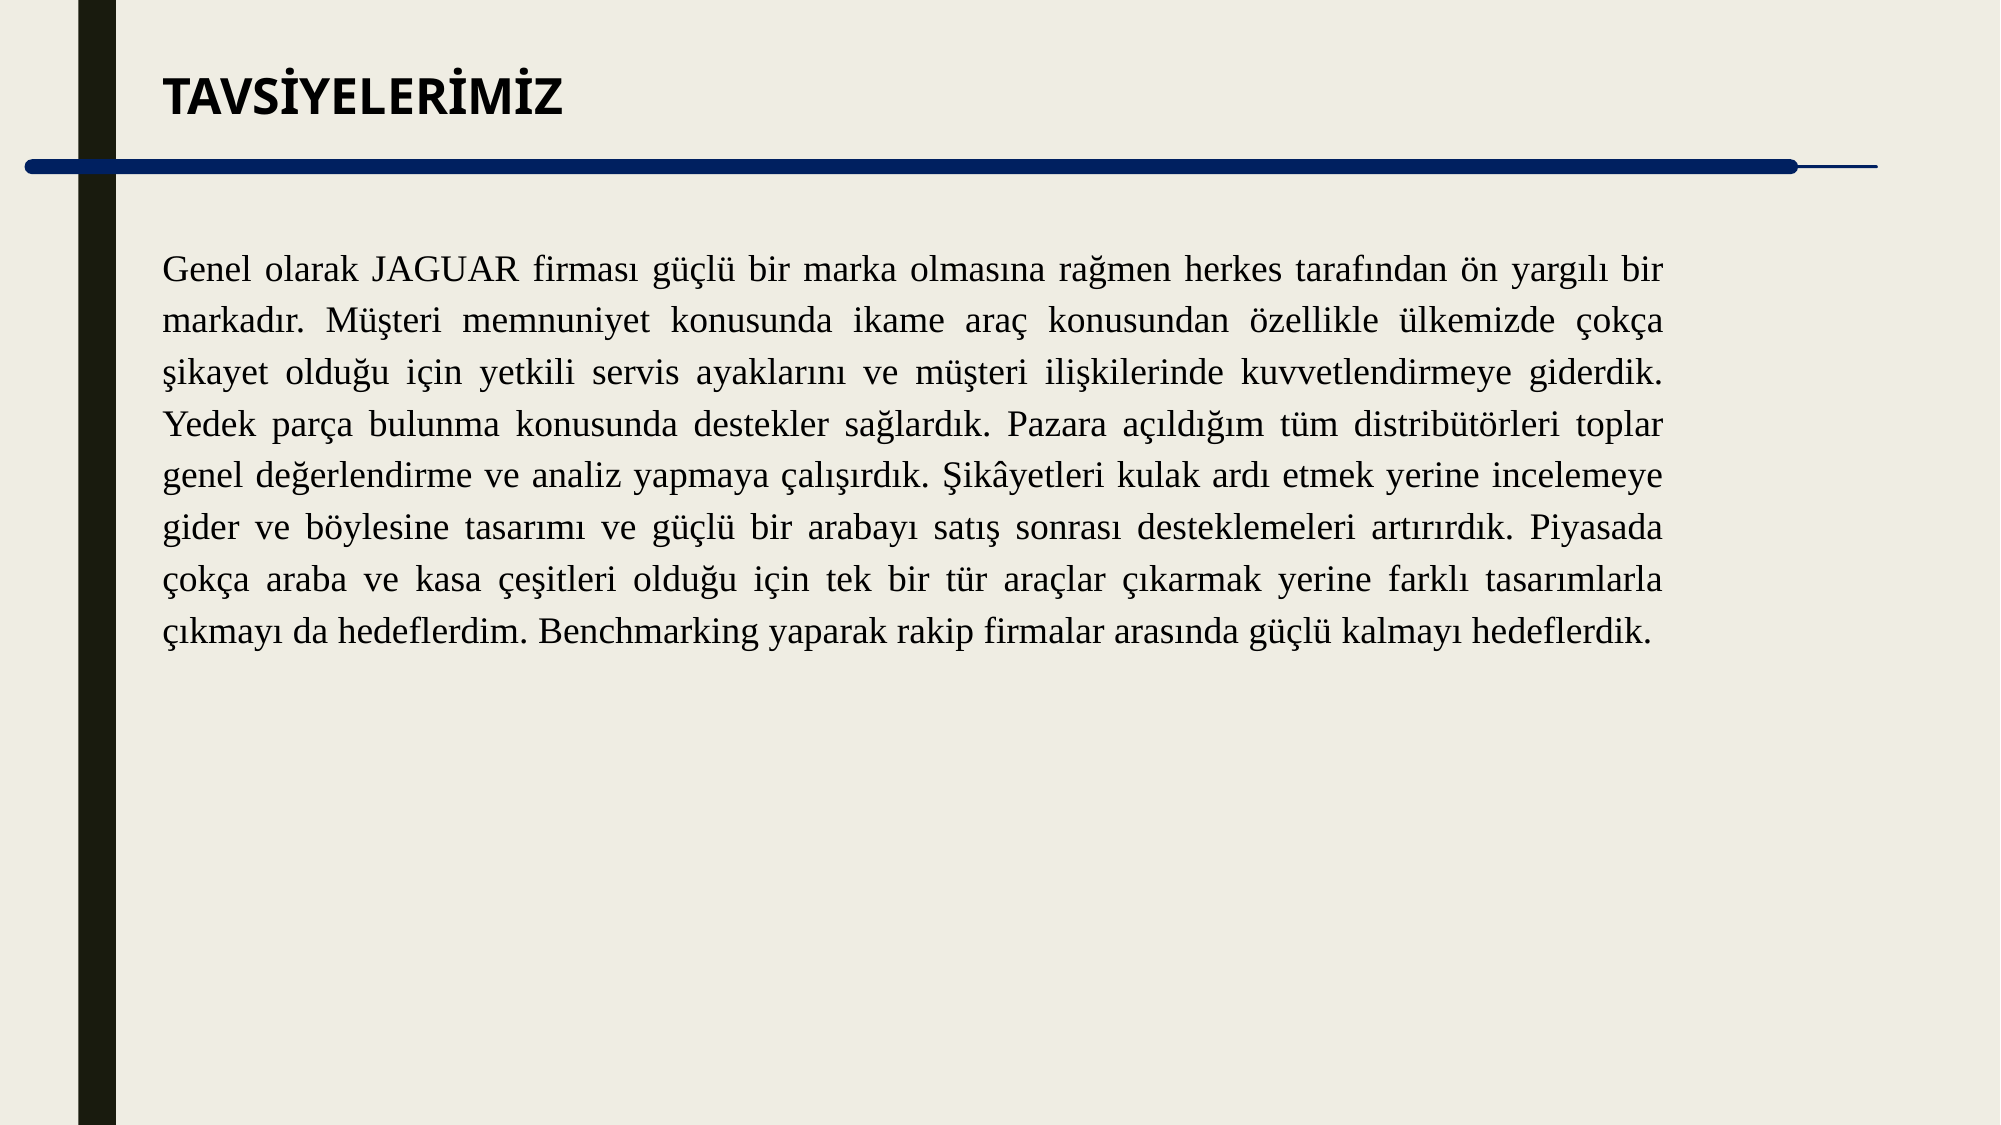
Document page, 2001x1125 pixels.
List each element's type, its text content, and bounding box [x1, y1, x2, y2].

text_box TAVSİYELERİMİZ [147, 57, 1789, 133]
text_box Genel olarak JAGUAR firması güçlü bir marka olmasına rağmen herkes tarafından ön yargılı bir markadır. Müşteri memnuniyet konusunda ikame araç konusundan özellikle ülkemizde çokça şikayet olduğu için yetkili servis ayaklarını ve müşteri ilişkilerinde kuvvetlendirmeye giderdik. Yedek parça bulunma konusunda destekler sağlardık. Pazara açıldığım tüm distribütörleri toplar genel değerlendirme ve analiz yapmaya çalışırdık. Şikâyetleri kulak ardı etmek yerine incelemeye gider ve böylesine tasarımı ve güçlü bir arabayı satış sonrası desteklemeleri artırırdık. Piyasada çokça araba ve kasa çeşitleri olduğu için tek bir tür araçlar çıkarmak yerine farklı tasarımlarla çıkmayı da hedeflerdim. Benchmarking yaparak rakip firmalar arasında güçlü kalmayı hedeflerdik. [147, 229, 1681, 658]
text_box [24, 159, 1878, 175]
